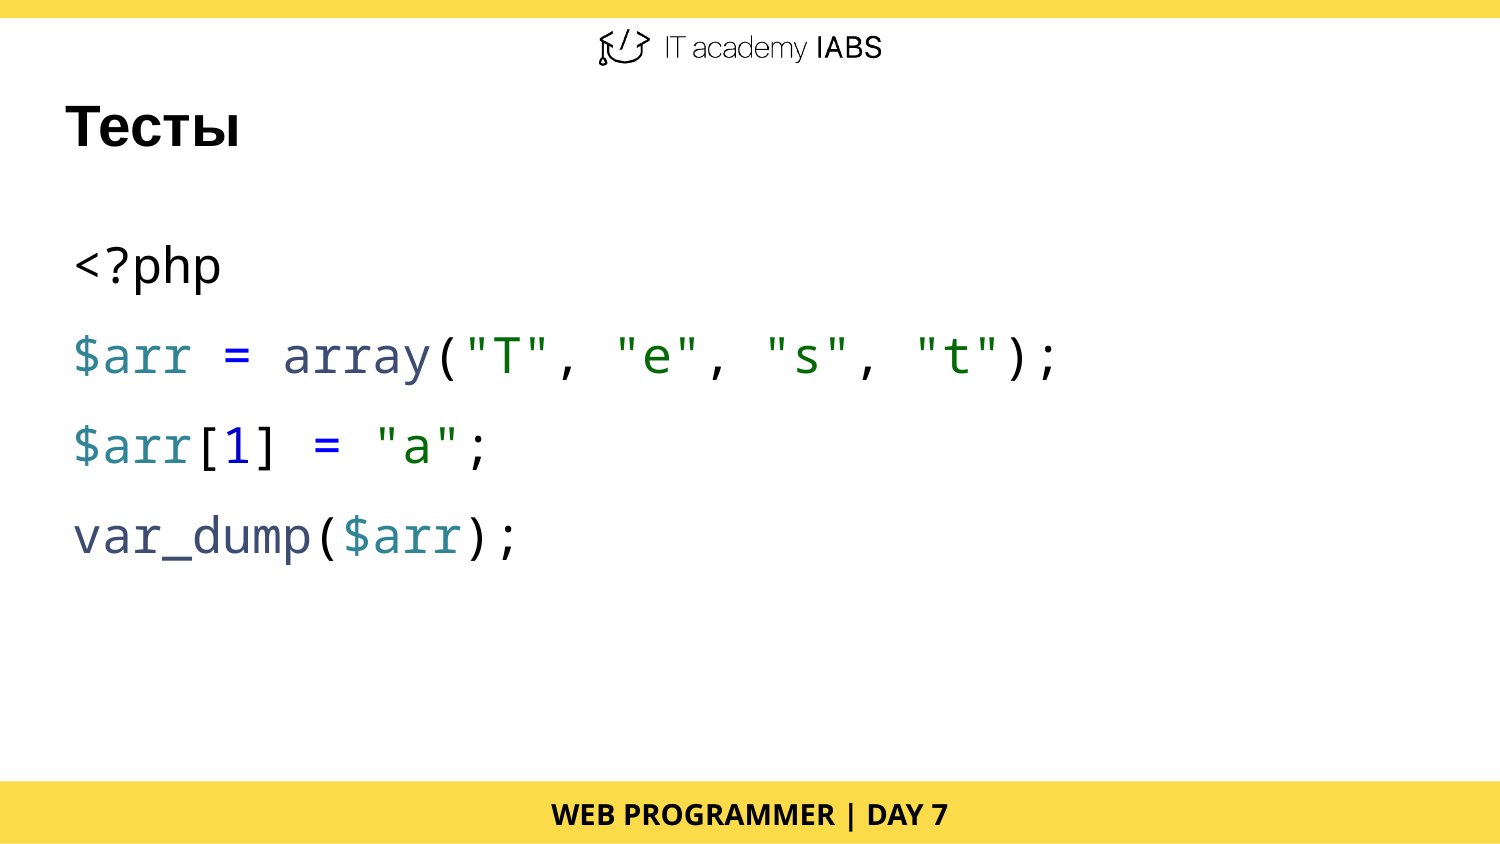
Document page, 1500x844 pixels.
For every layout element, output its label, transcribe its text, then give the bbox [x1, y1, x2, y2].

text_box [0, 781, 340, 844]
picture [591, 18, 887, 71]
text_box <?php $arr = array("T", "e", "s", "t"); $arr[1] = "a"; var_dump($arr); [51, 189, 1449, 750]
text_box Тесты [51, 72, 1449, 167]
text_box [1160, 781, 1500, 844]
text_box WEB PROGRAMMER | DAY 7 [340, 781, 1160, 844]
text_box [0, 0, 1500, 19]
